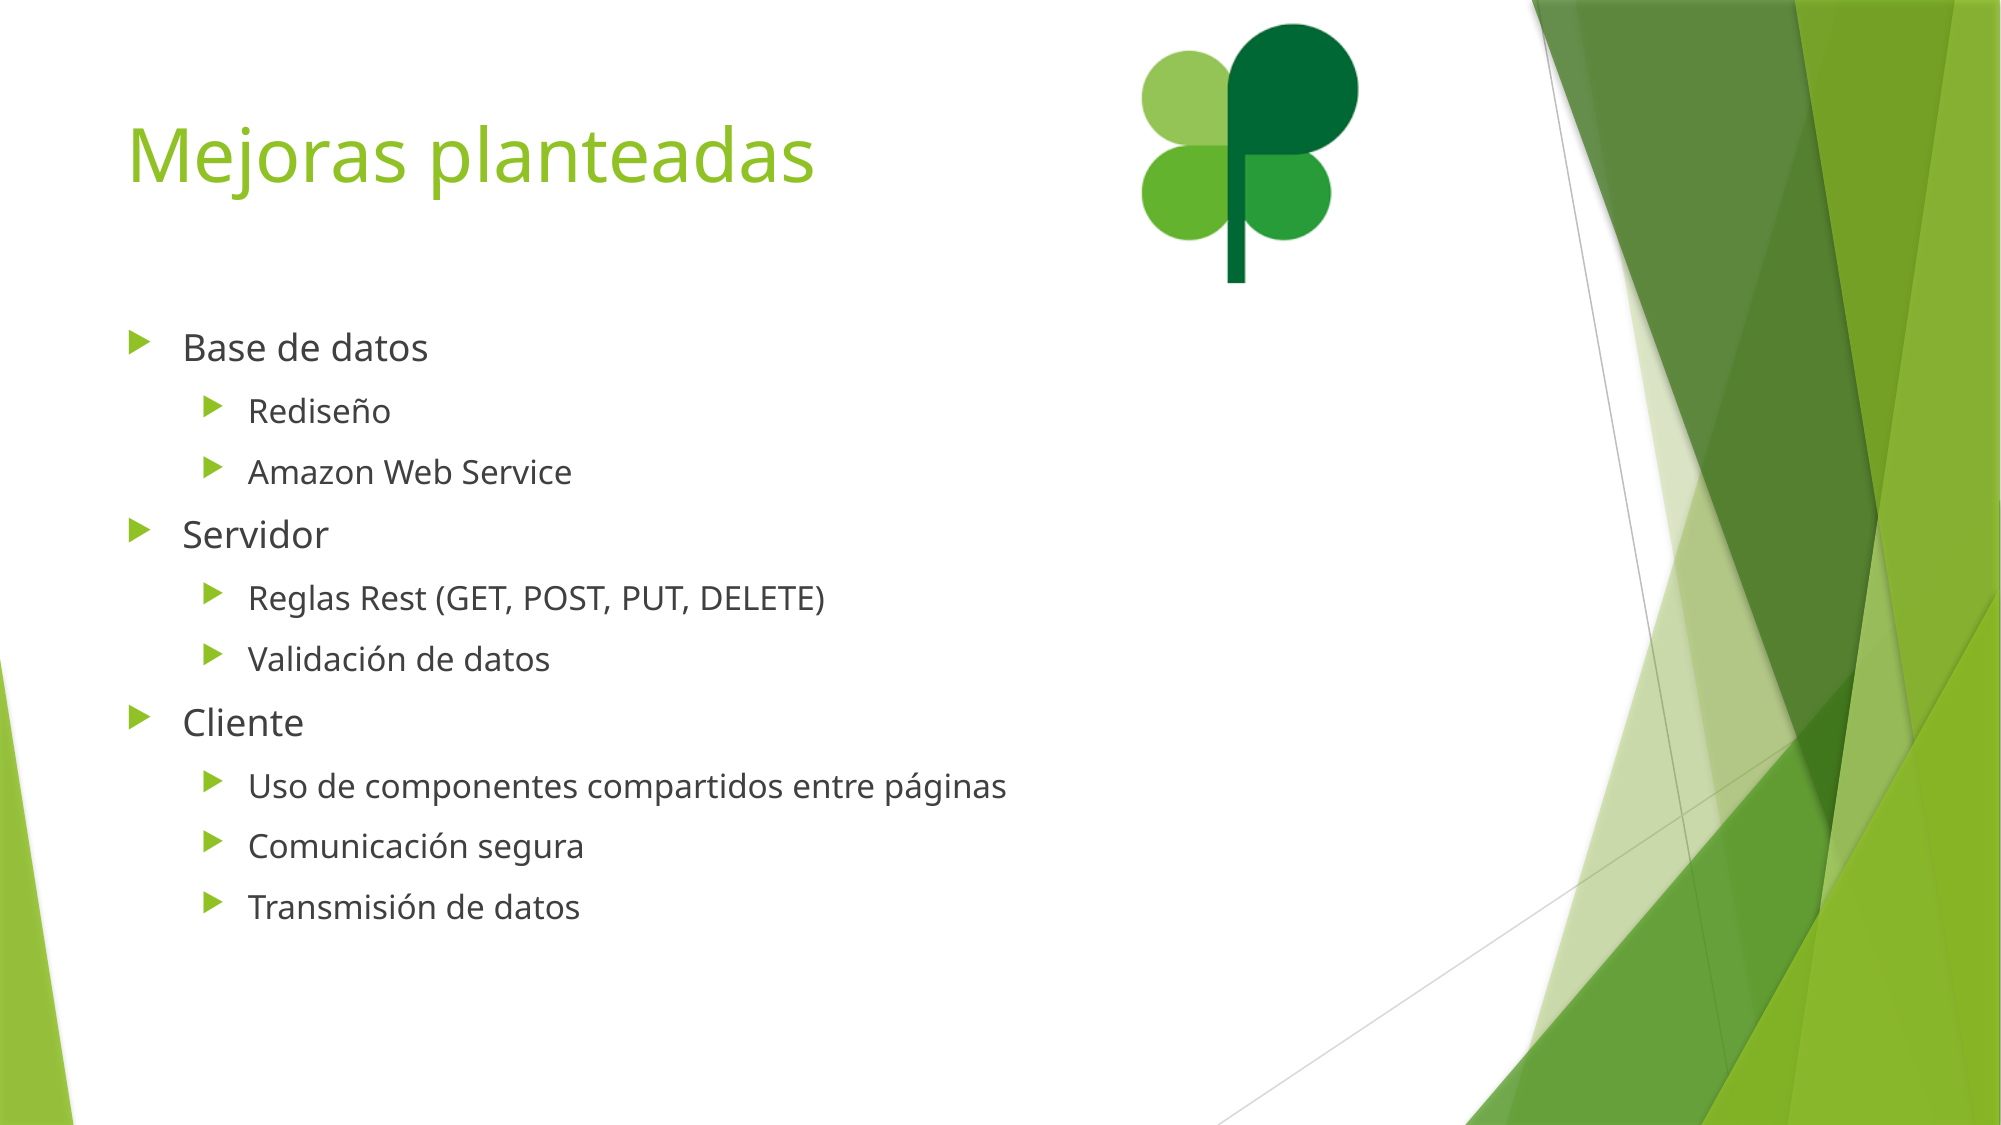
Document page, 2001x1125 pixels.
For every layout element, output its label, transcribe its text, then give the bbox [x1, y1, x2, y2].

picture [1101, 0, 1395, 292]
title Mejoras planteadas [111, 99, 1522, 316]
list Base de datos Rediseño Amazon Web Service Servidor Reglas Rest (GET, POST, PUT, DELETE) Validación de datos Cliente Uso de componentes compartidos entre páginas Comunicación segura Transmisión de datos [111, 316, 1522, 954]
